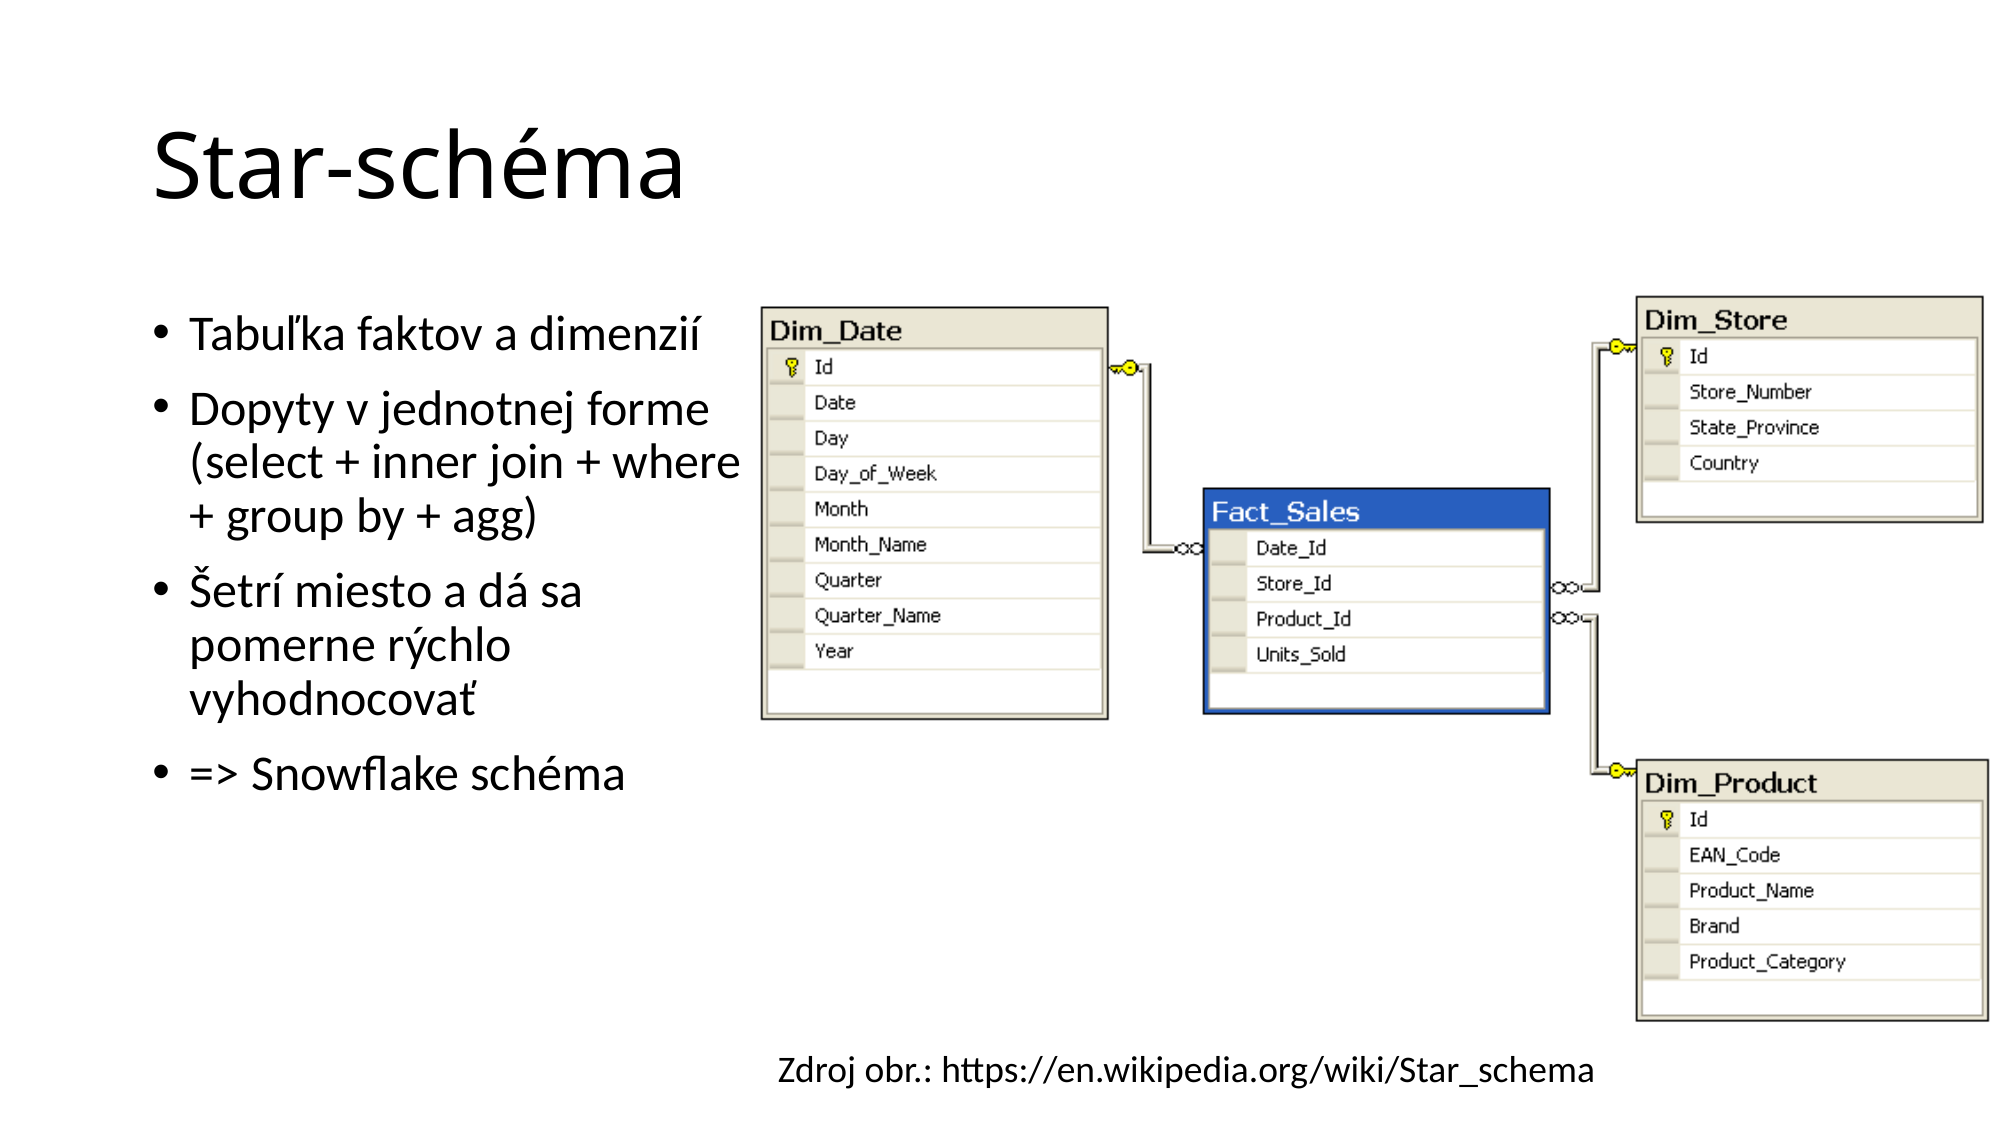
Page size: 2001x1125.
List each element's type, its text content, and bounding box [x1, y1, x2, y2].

picture [740, 274, 2000, 1038]
title Star-schéma [137, 59, 1863, 278]
list Tabuľka faktov a dimenzií Dopyty v jednotnej forme (select + inner join + where + group by + agg) Šetrí miesto a dá sa pomerne rýchlo vyhodnocovať => Snowflake schéma [137, 299, 740, 1014]
text_box Zdroj obr.: https://en.wikipedia.org/wiki/Star_schema [763, 1038, 1611, 1098]
